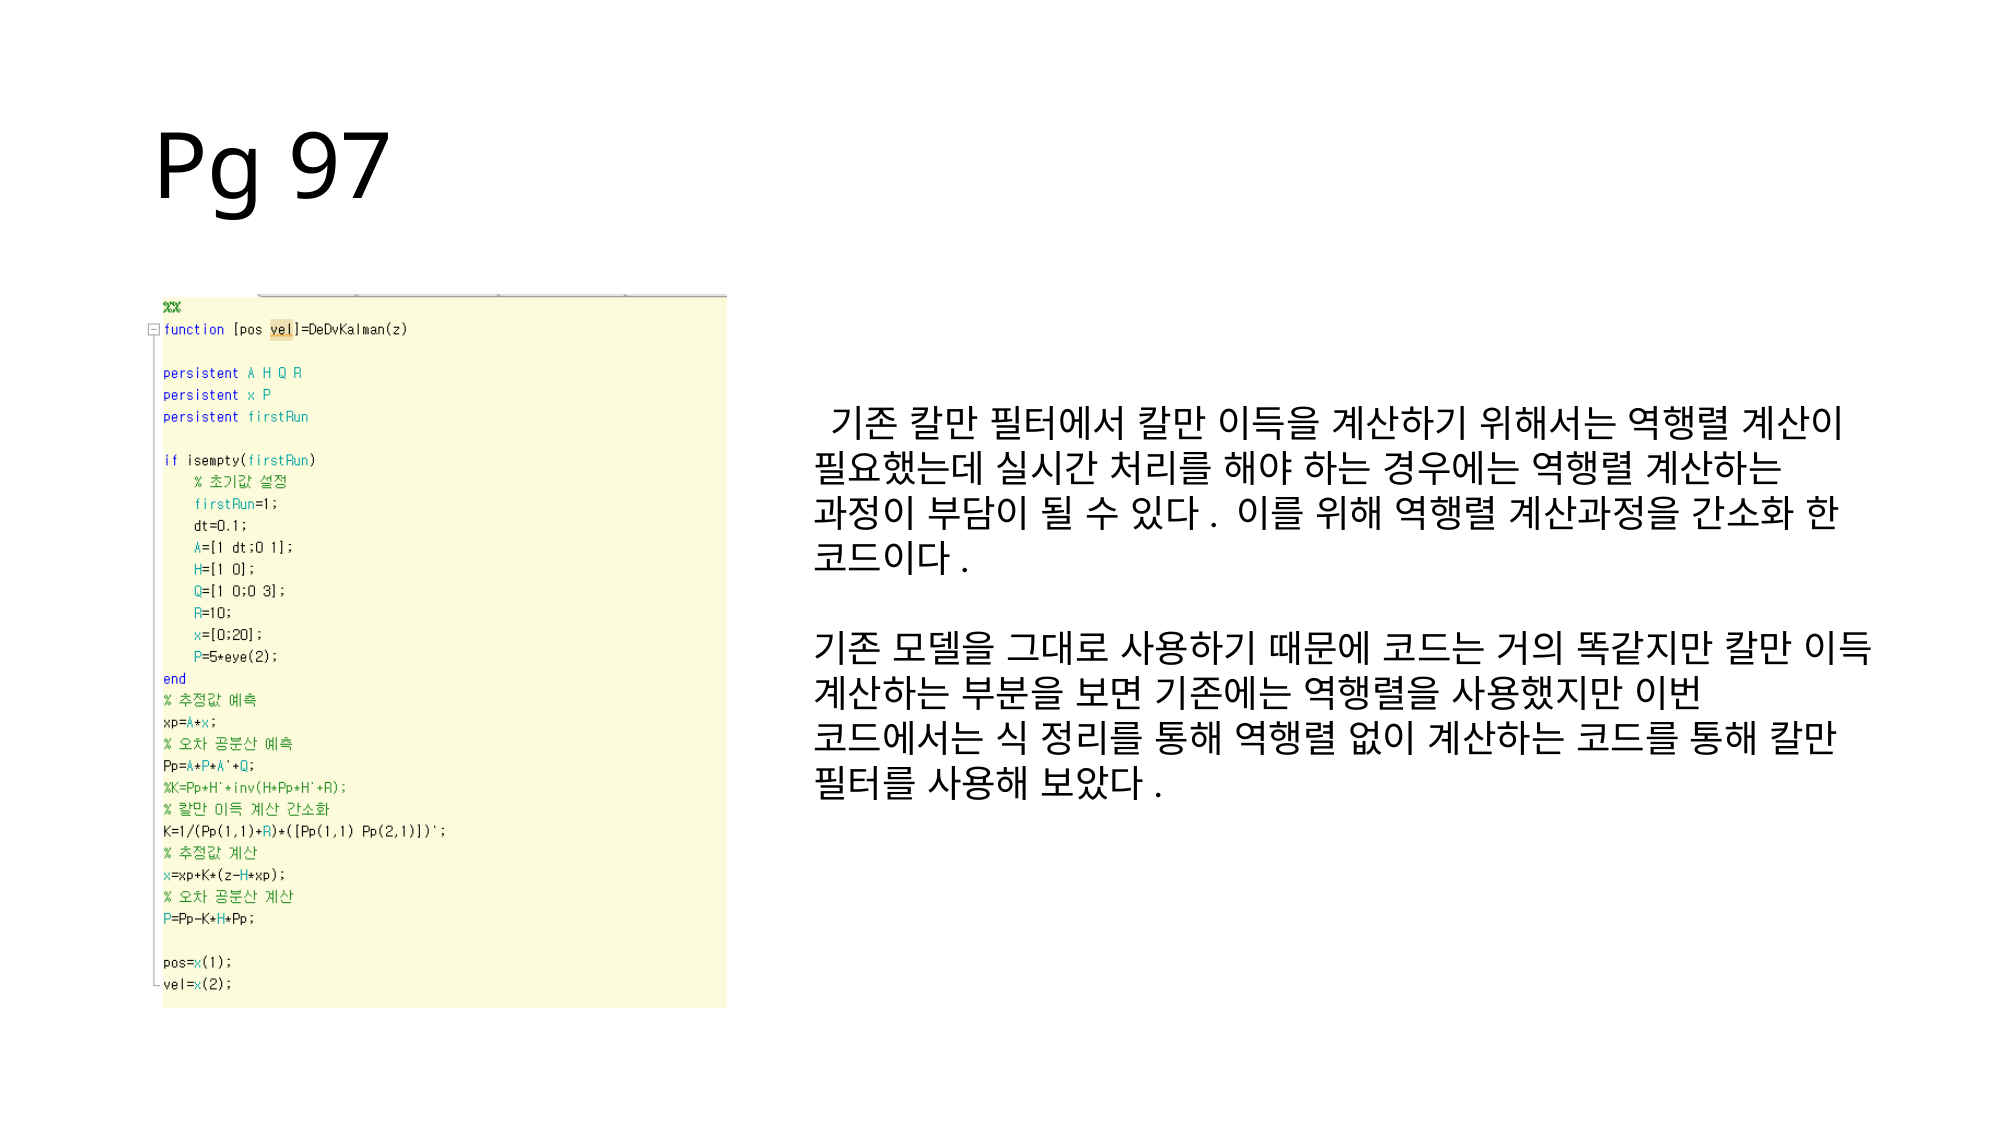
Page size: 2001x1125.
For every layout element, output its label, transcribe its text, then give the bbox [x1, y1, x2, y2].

text_box 기존 칼만 필터에서 칼만 이득을 계산하기 위해서는 역행렬 계산이 필요했는데 실시간 처리를 해야 하는 경우에는 역행렬 계산하는 과정이 부담이 될 수 있다. 이를 위해 역행렬 계산과정을 간소화 한 코드이다. 기존 모델을 그대로 사용하기 때문에 코드는 거의 똑같지만 칼만 이득 계산하는 부분을 보면 기존에는 역행렬을 사용했지만 이번 코드에서는 식 정리를 통해 역행렬 없이 계산하는 코드를 통해 칼만 필터를 사용해 보았다. [798, 392, 1891, 813]
title Pg 97 [137, 59, 1863, 278]
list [137, 294, 727, 1008]
